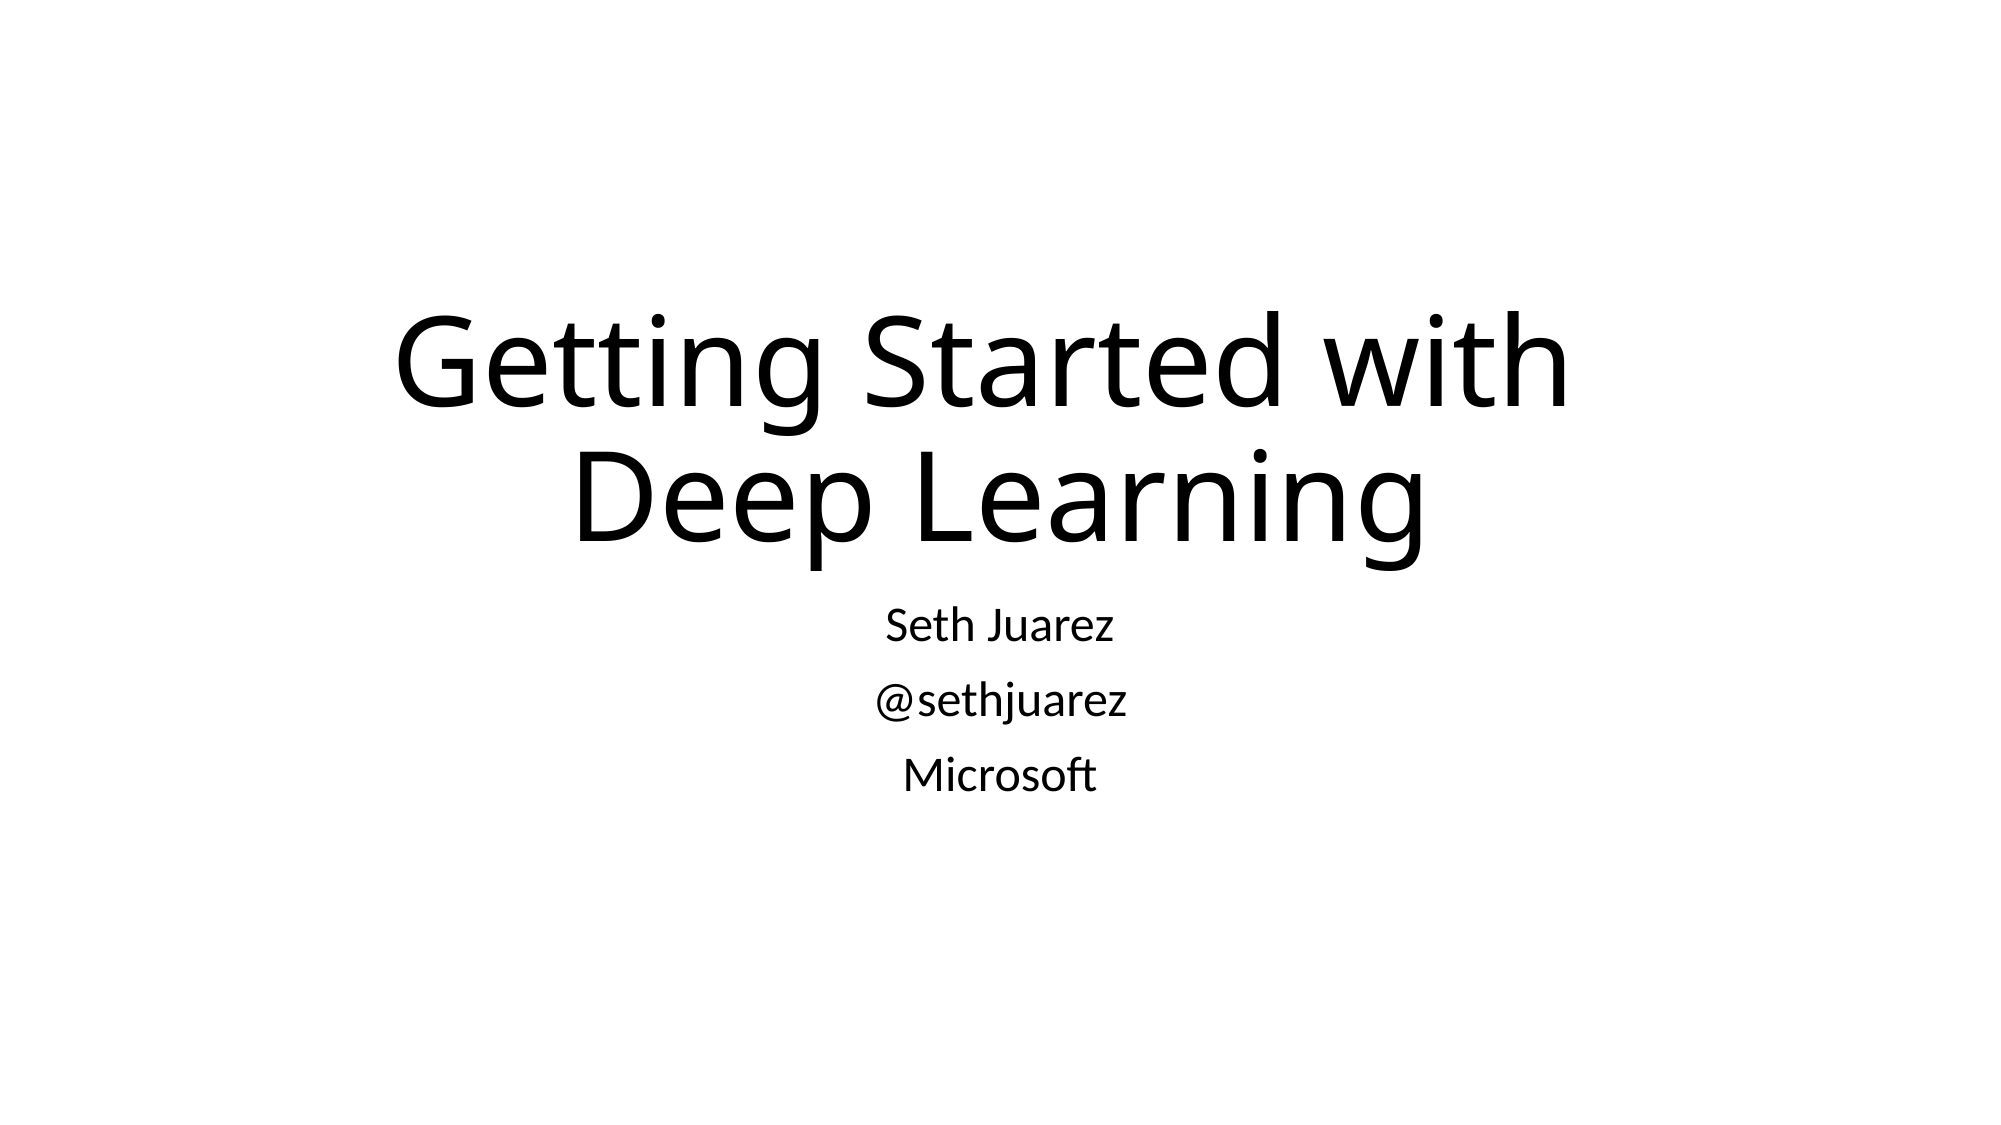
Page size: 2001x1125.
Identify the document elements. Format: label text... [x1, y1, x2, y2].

subtitle Seth Juarez @sethjuarez Microsoft [249, 590, 1750, 863]
title Getting Started with Deep Learning [249, 184, 1750, 576]
